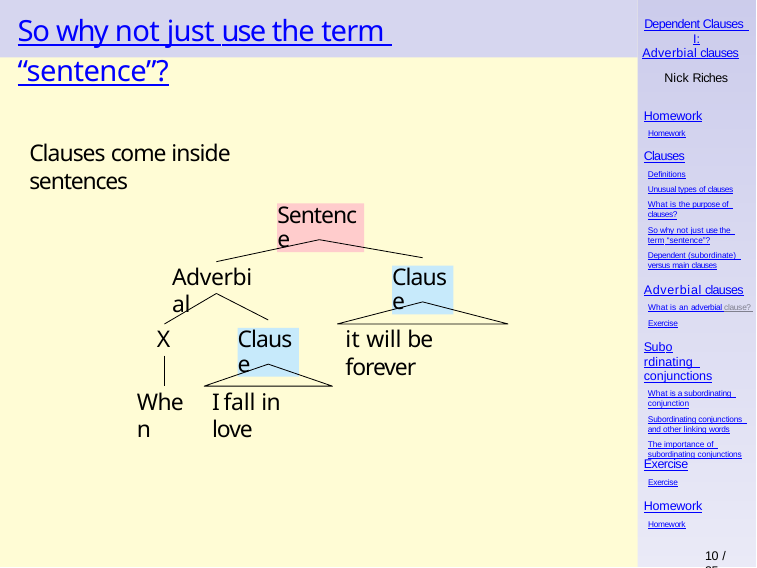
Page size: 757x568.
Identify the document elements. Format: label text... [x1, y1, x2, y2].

text_box X [154, 322, 175, 353]
text_box Clause [237, 327, 299, 374]
text_box Sentence [277, 240, 365, 253]
title So why not just use the term “sentence”? [15, 9, 534, 108]
text_box Dependent Clauses I: Adverbial clauses [642, 13, 752, 61]
text_box Adverbial clauses What is an adverbial clause? Exercise [641, 271, 755, 328]
text_box Exercise Exercise Homework Homework 10 / 35 [641, 445, 745, 568]
text_box Clause [392, 265, 454, 309]
text_box Subordinating conjunctions What is a subordinating conjunction Subordinating conjunctions and other linking words The importance of subordinating conjunctions [641, 336, 751, 460]
text_box [204, 364, 333, 387]
text_box When [134, 385, 195, 442]
text_box I fall in love [210, 387, 327, 442]
picture [637, 0, 756, 567]
text_box [337, 301, 508, 324]
text_box Adverbial [169, 260, 263, 318]
text_box Clauses Definitions Unusual types of clauses What is the purpose of clauses? So why not just use the term “sentence”? Dependent (subordinate) versus main clauses [641, 137, 743, 271]
text_box Nick Riches Homework Homework [641, 68, 732, 137]
text_box it will be forever [343, 324, 502, 380]
text_box Sentence [277, 203, 365, 248]
text_box Clauses come inside sentences [27, 136, 317, 194]
text_box [0, 0, 638, 58]
